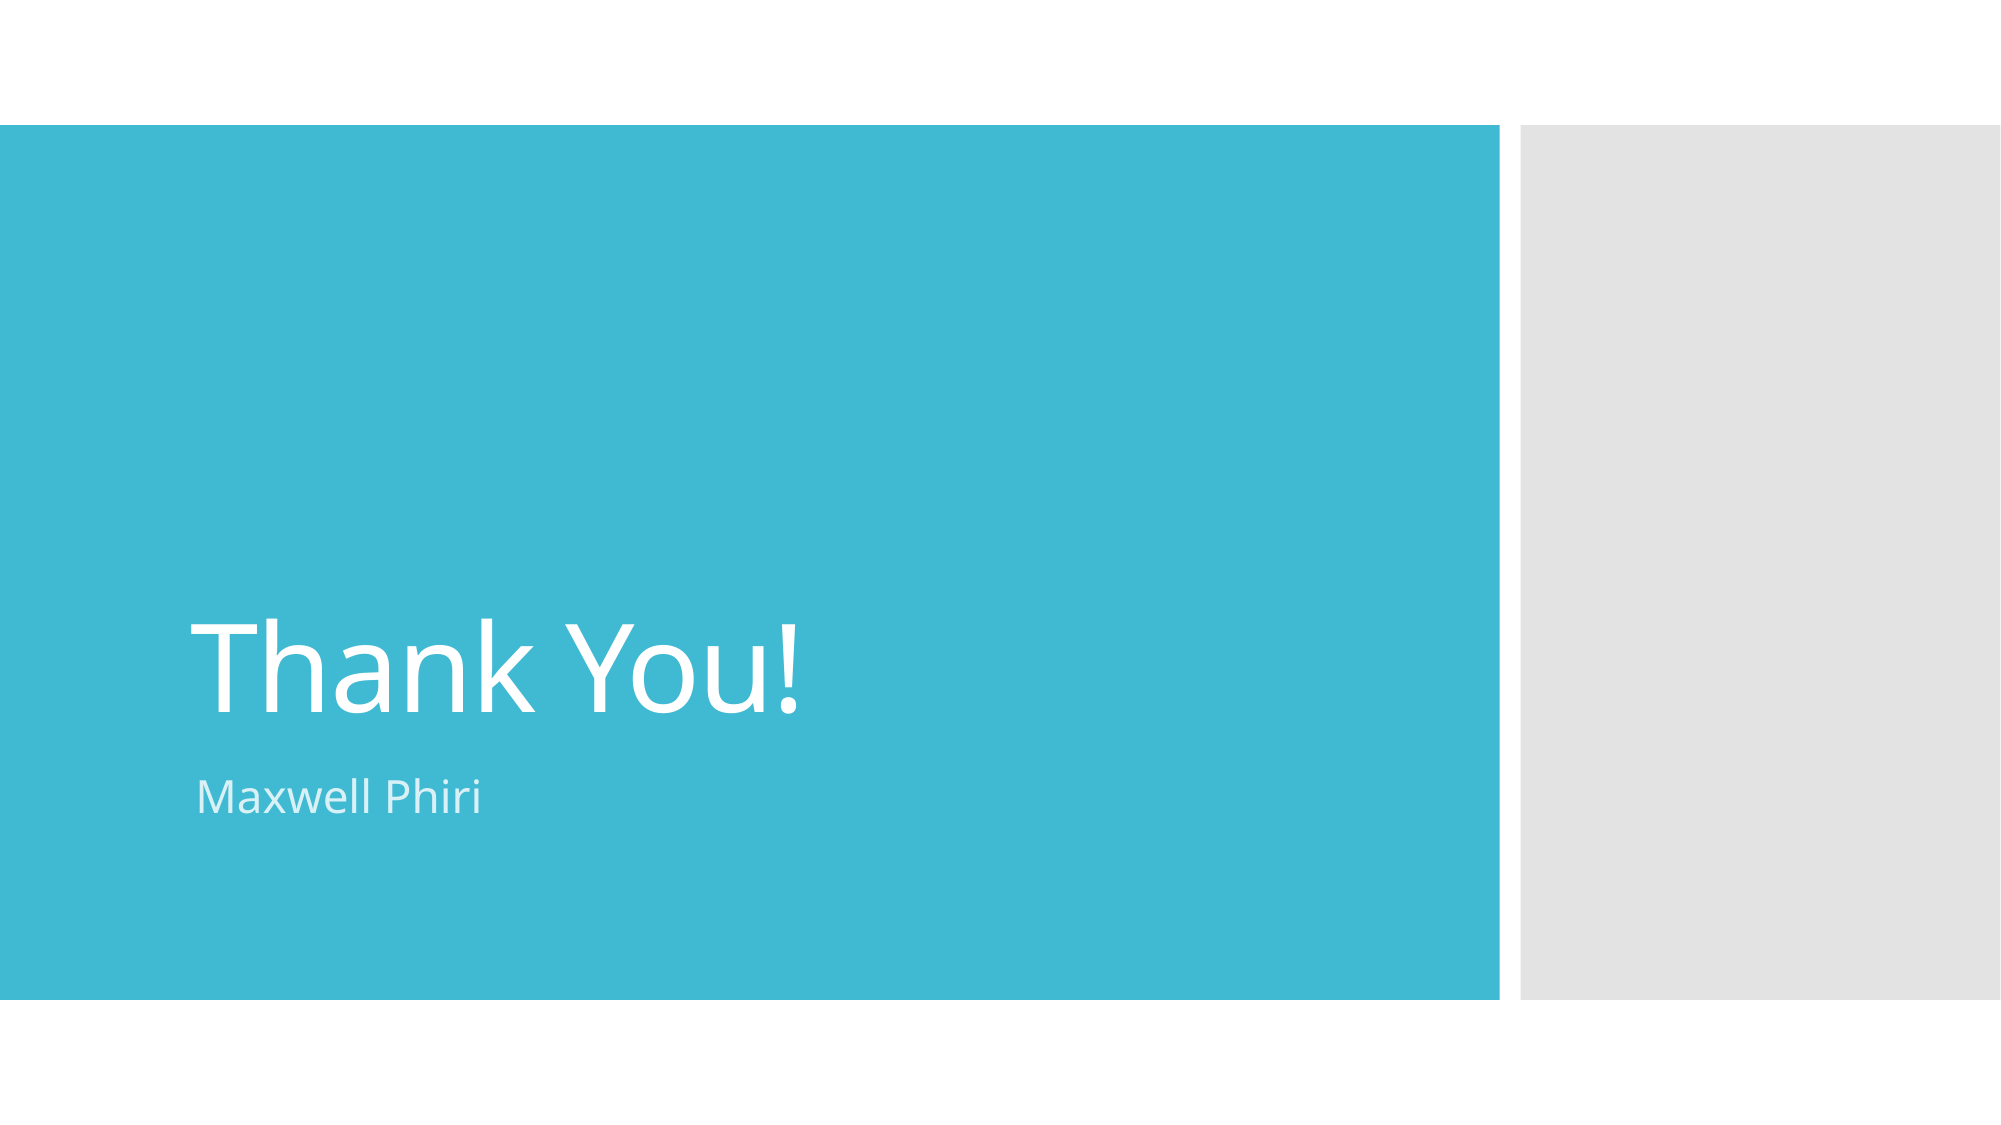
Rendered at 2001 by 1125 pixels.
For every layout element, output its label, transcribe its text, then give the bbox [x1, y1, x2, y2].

title Thank You! [175, 213, 1426, 747]
subtitle Maxwell Phiri [180, 766, 1381, 917]
